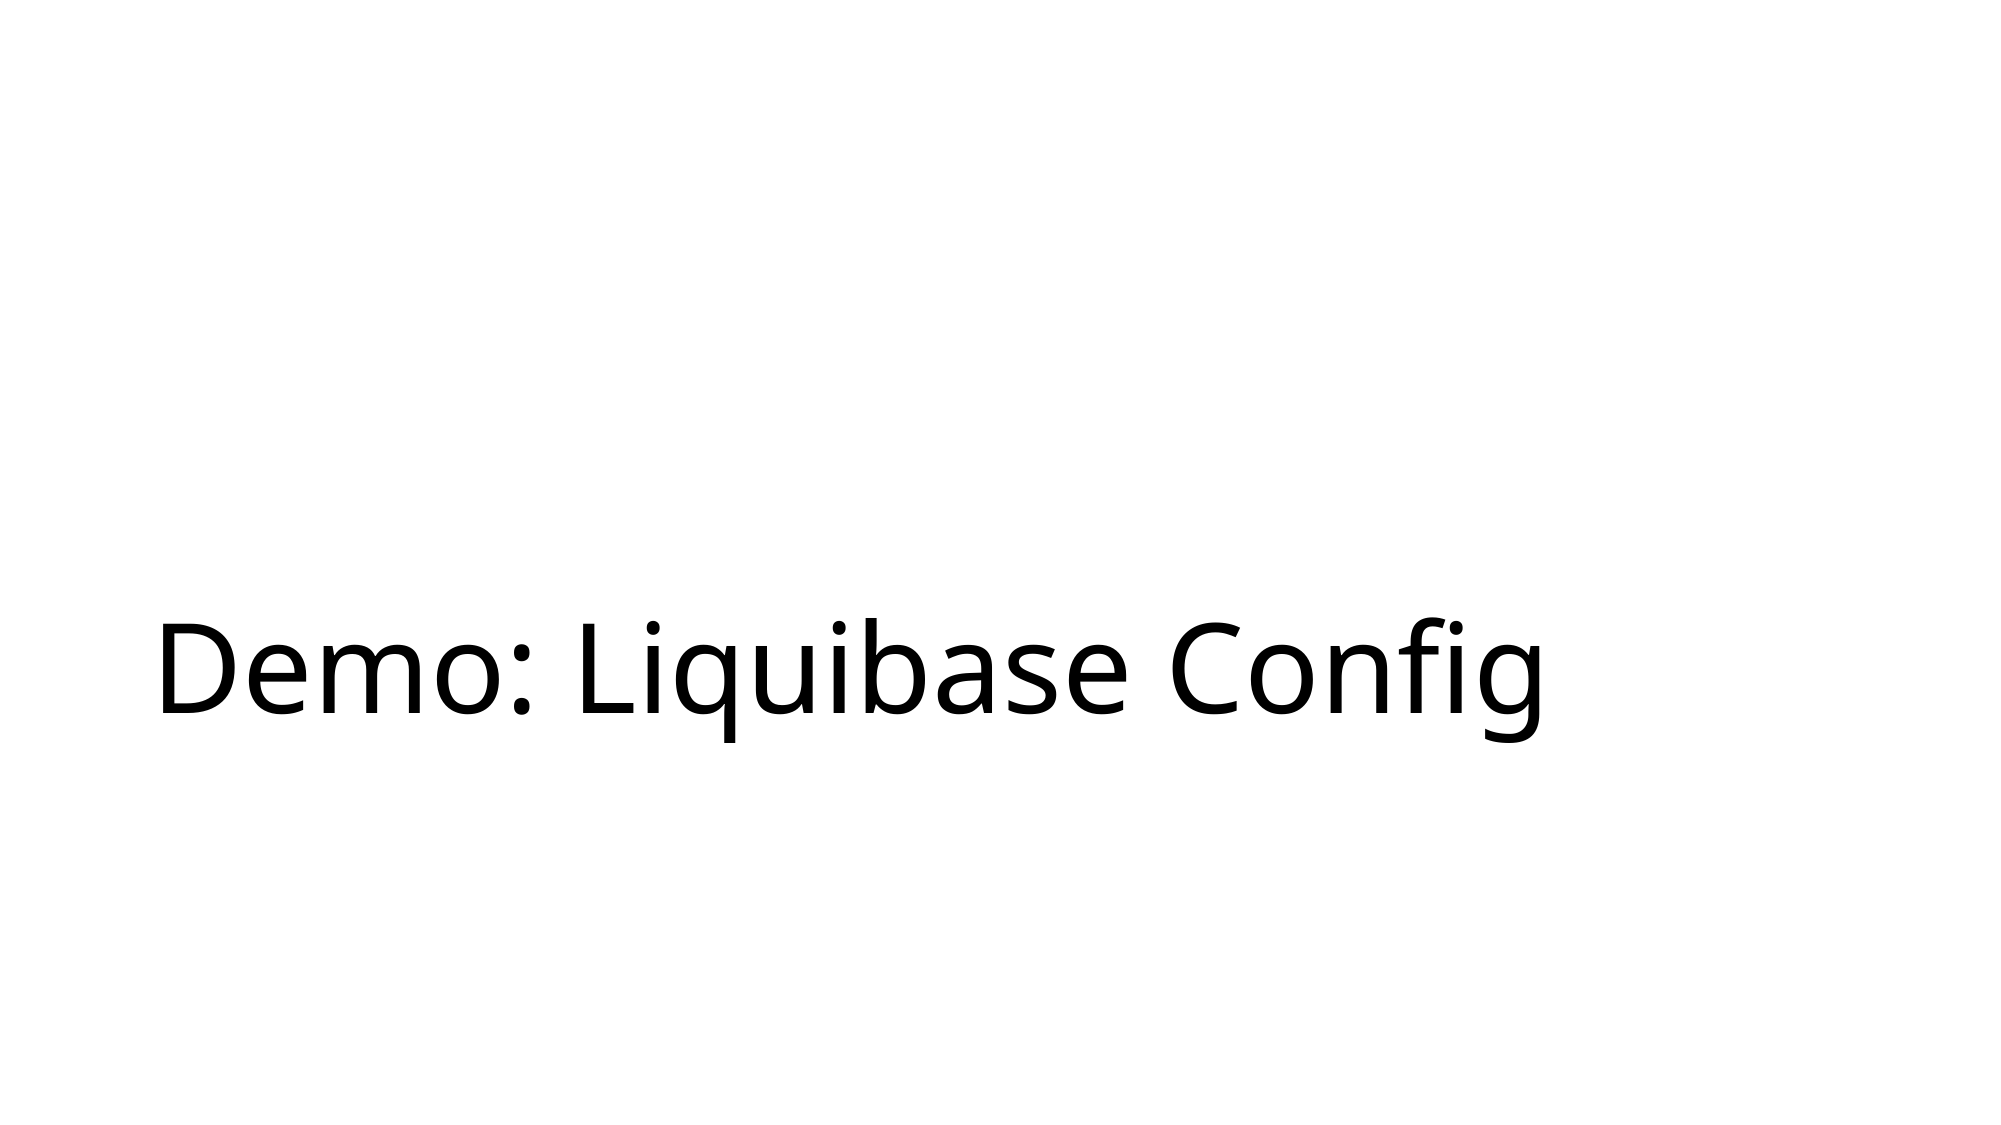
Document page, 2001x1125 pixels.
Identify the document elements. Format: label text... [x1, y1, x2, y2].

title Demo: Liquibase Config [136, 280, 1862, 749]
